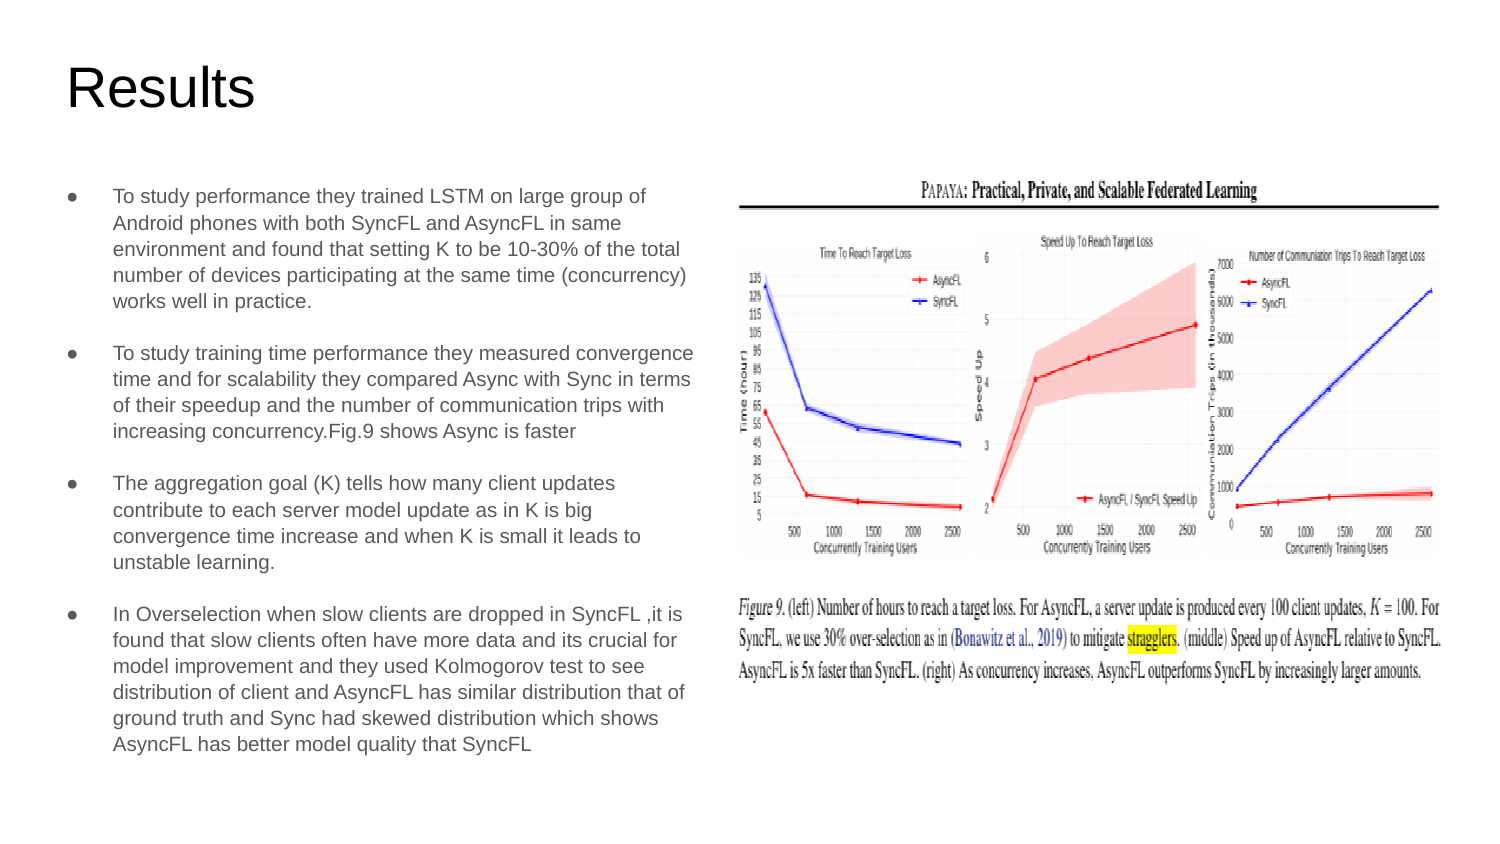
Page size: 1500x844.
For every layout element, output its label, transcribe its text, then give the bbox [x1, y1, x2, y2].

title Results [51, 41, 1449, 136]
picture [713, 166, 1478, 709]
list To study performance they trained LSTM on large group of Android phones with both SyncFL and AsyncFL in same environment and found that setting K to be 10-30% of the total number of devices participating at the same time (concurrency) works well in practice. To study training time performance they measured convergence time and for scalability they compared Async with Sync in terms of their speedup and the number of communication trips with increasing concurrency.Fig.9 shows Async is faster The aggregation goal (K) tells how many client updates contribute to each server model update as in K is big convergence time increase and when K is small it leads to unstable learning. In Overselection when slow clients are dropped in SyncFL ,it is found that slow clients often have more data and its crucial for model improvement and they used Kolmogorov test to see distribution of client and AsyncFL has similar distribution that of ground truth and Sync had skewed distribution which shows AsyncFL has better model quality that SyncFL [51, 166, 715, 811]
